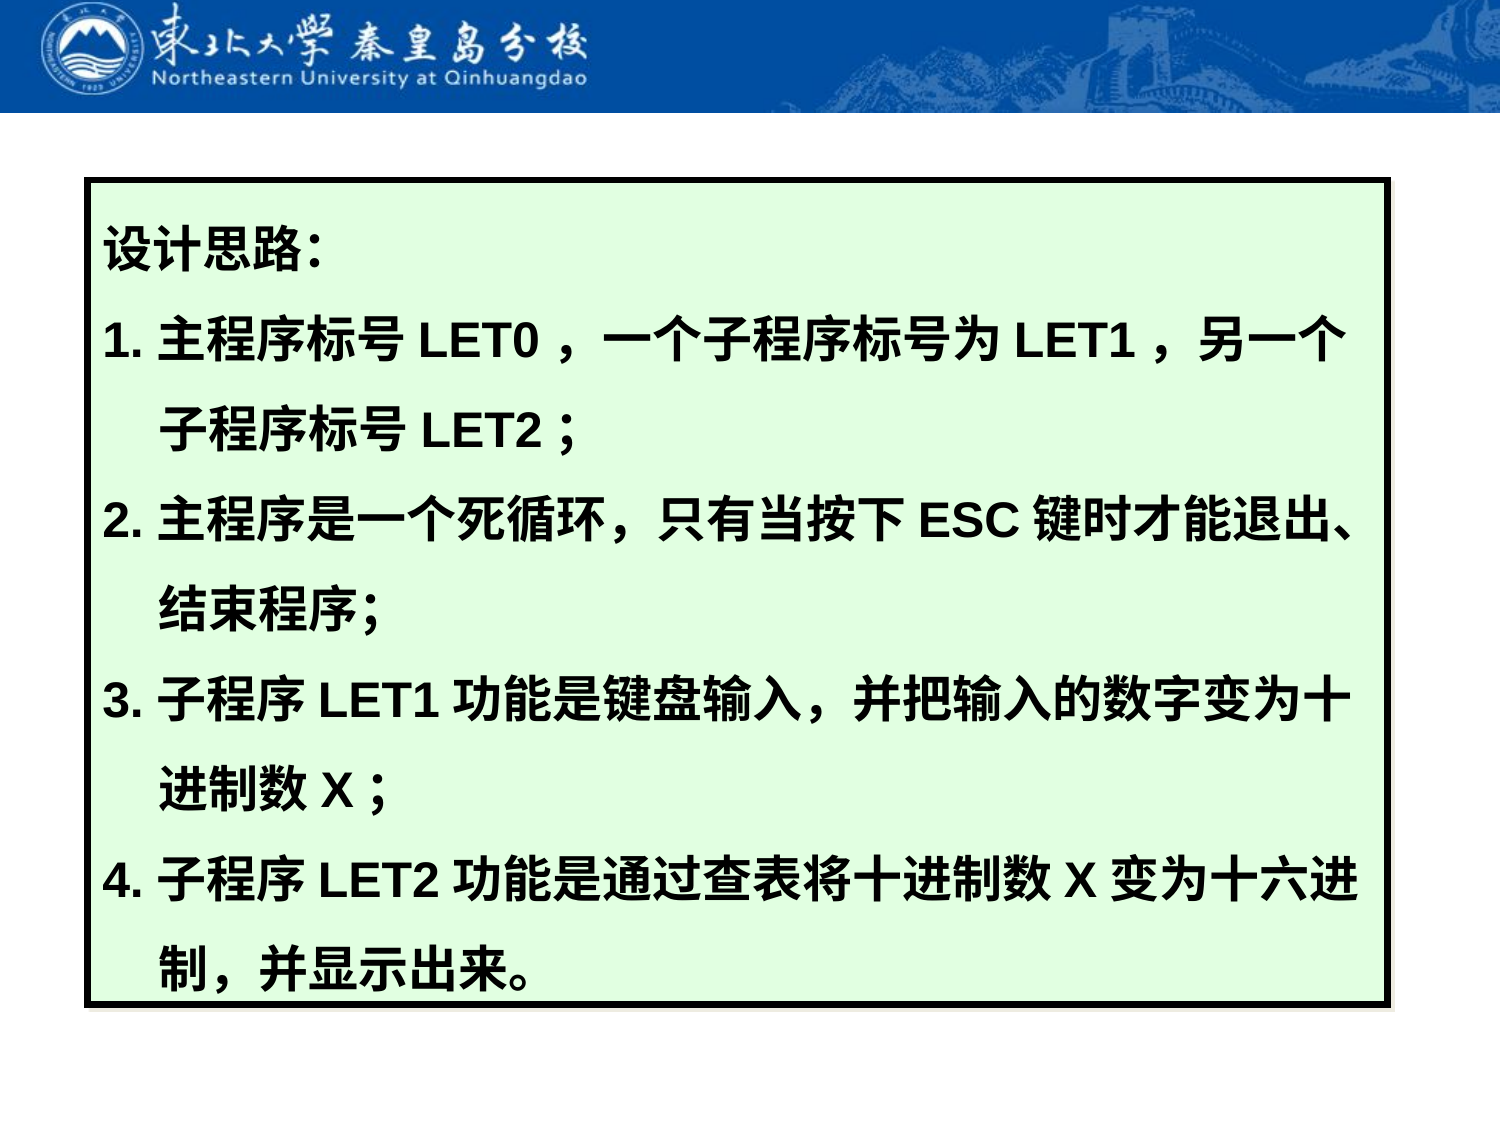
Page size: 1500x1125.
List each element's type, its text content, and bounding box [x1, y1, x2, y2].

text_box 设计思路： 1.主程序标号LET0，一个子程序标号为LET1，另一个子程序标号LET2； 2.主程序是一个死循环，只有当按下ESC键时才能退出、结束程序； 3.子程序LET1功能是键盘输入，并把输入的数字变为十进制数X； 4.子程序LET2功能是通过查表将十进制数X变为十六进制，并显示出来。 [87, 179, 1388, 1005]
picture [0, 0, 1500, 113]
